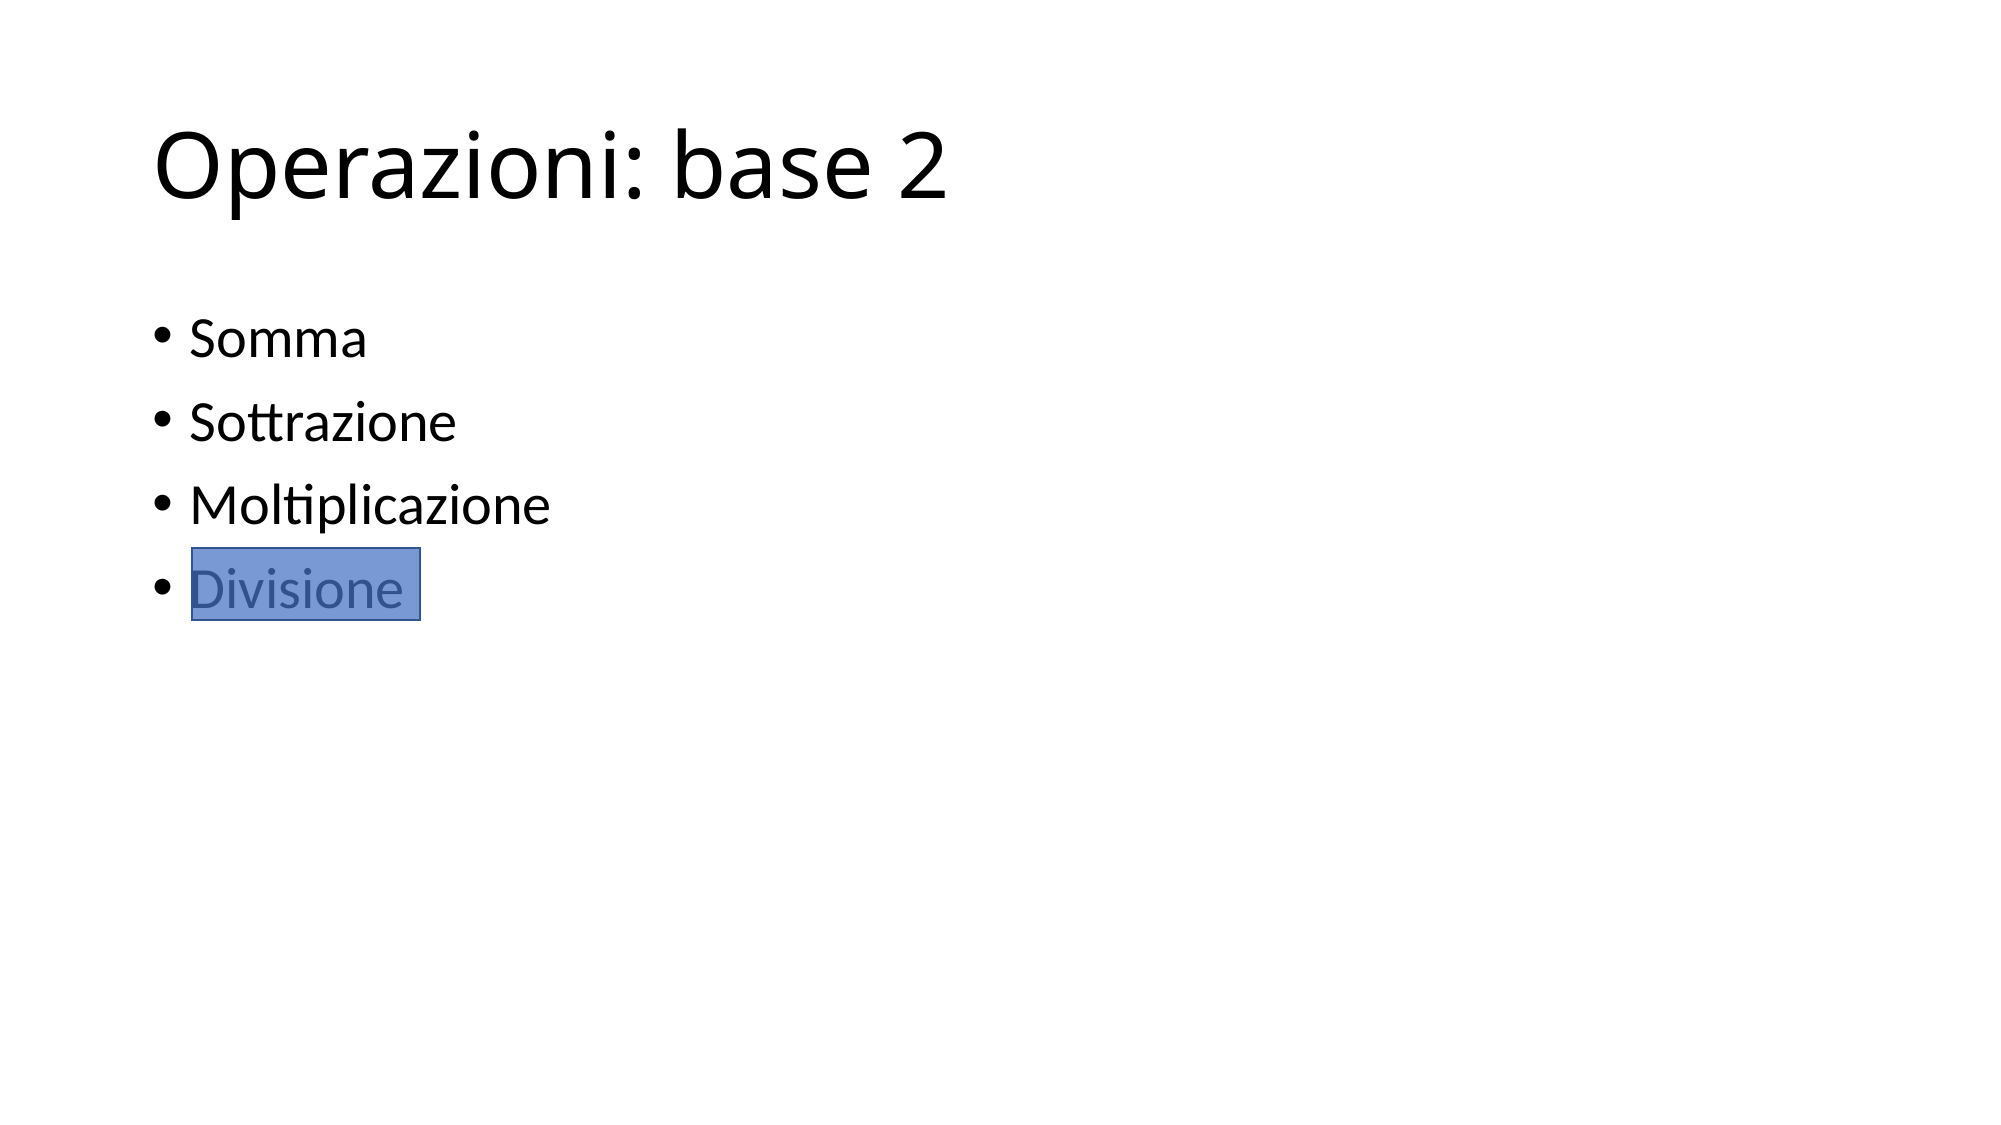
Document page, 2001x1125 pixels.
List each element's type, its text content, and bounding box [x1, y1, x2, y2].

title Operazioni: base 2 [137, 59, 1863, 278]
text_box [191, 547, 421, 621]
list Somma Sottrazione Moltiplicazione Divisione [137, 299, 1863, 1014]
